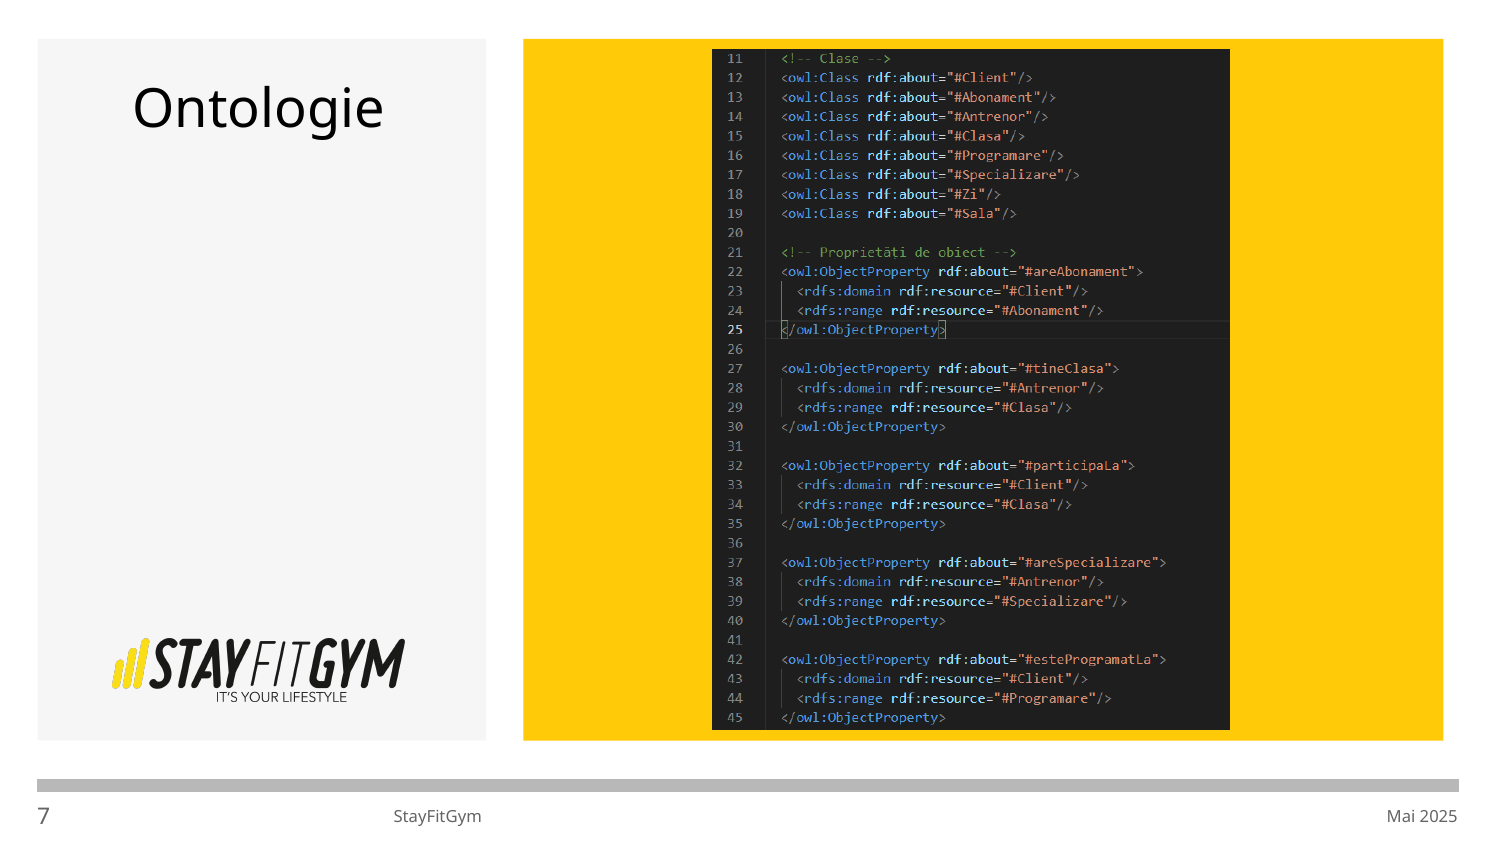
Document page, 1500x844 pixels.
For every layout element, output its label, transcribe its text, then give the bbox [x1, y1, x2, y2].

text_box [523, 38, 1444, 741]
title Ontologie [71, 88, 446, 249]
picture [112, 638, 405, 702]
picture [712, 49, 1230, 730]
list Mai 2025 [1125, 805, 1458, 826]
slide_number ‹#› [37, 801, 112, 830]
list StayFitGym [271, 805, 605, 826]
